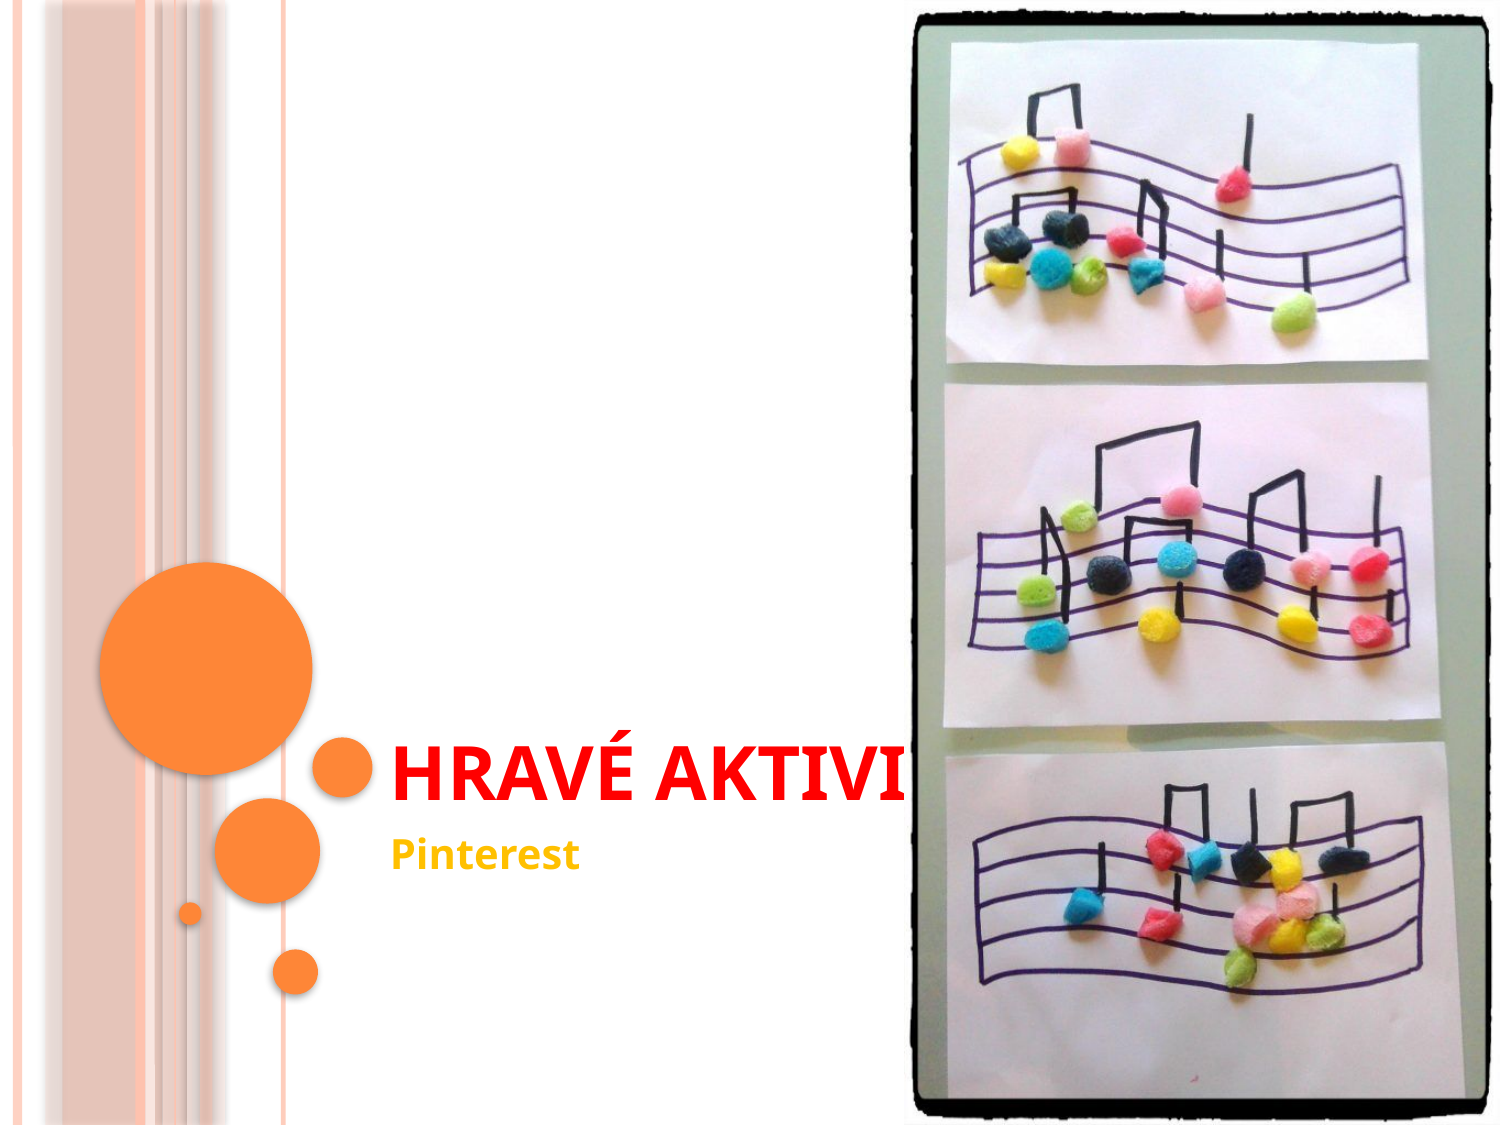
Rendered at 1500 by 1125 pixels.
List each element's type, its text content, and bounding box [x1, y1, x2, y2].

subtitle Pinterest [375, 820, 898, 1046]
picture [904, 0, 1500, 1125]
title Hravé aktivity na HV [375, 512, 898, 820]
